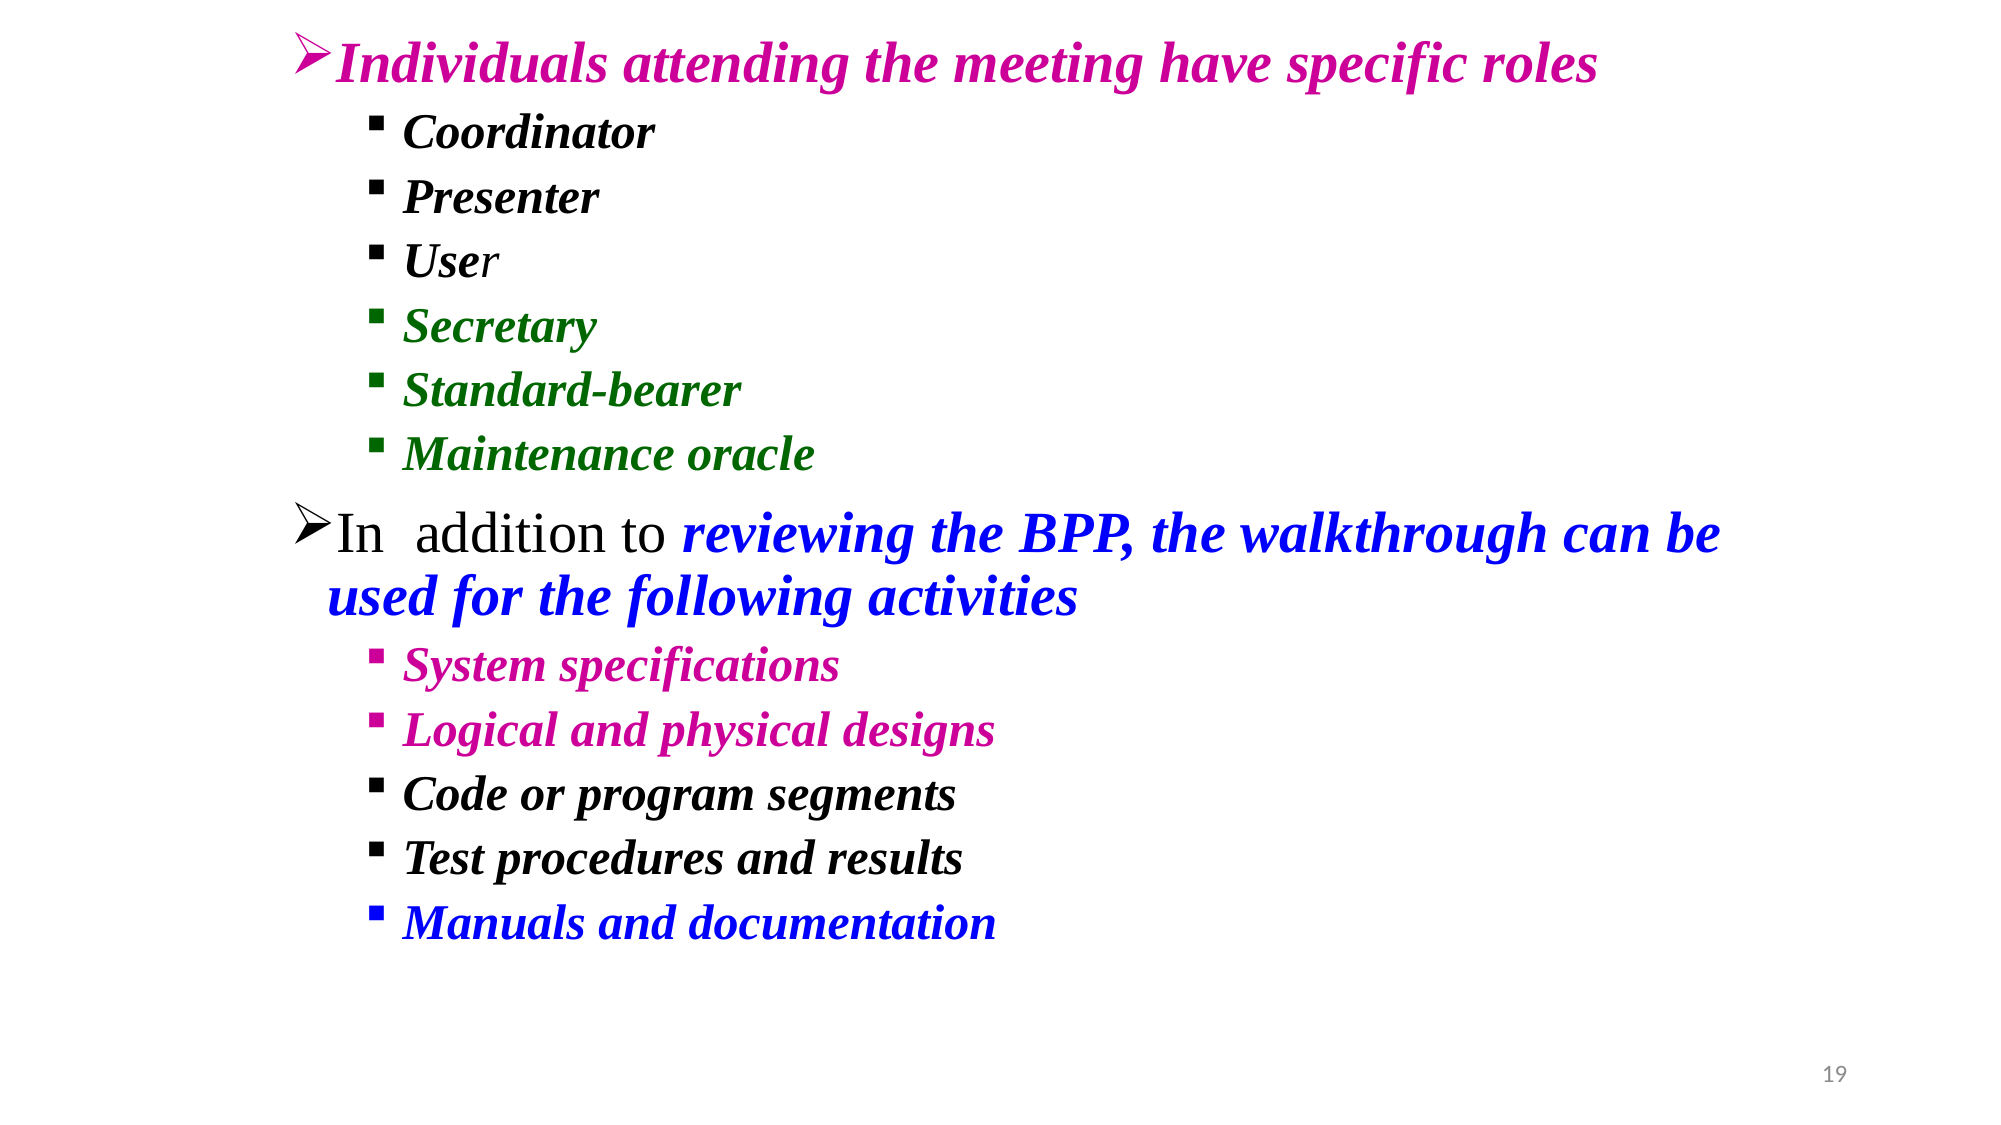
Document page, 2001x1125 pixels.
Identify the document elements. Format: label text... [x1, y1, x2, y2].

slide_number 19 [1412, 1042, 1863, 1103]
list Individuals attending the meeting have specific roles Coordinator Presenter User Secretary Standard-bearer Maintenance oracle In addition to reviewing the BPP, the walkthrough can be used for the following activities System specifications Logical and physical designs Code or program segments Test procedures and results Manuals and documentation [275, 24, 1738, 1100]
